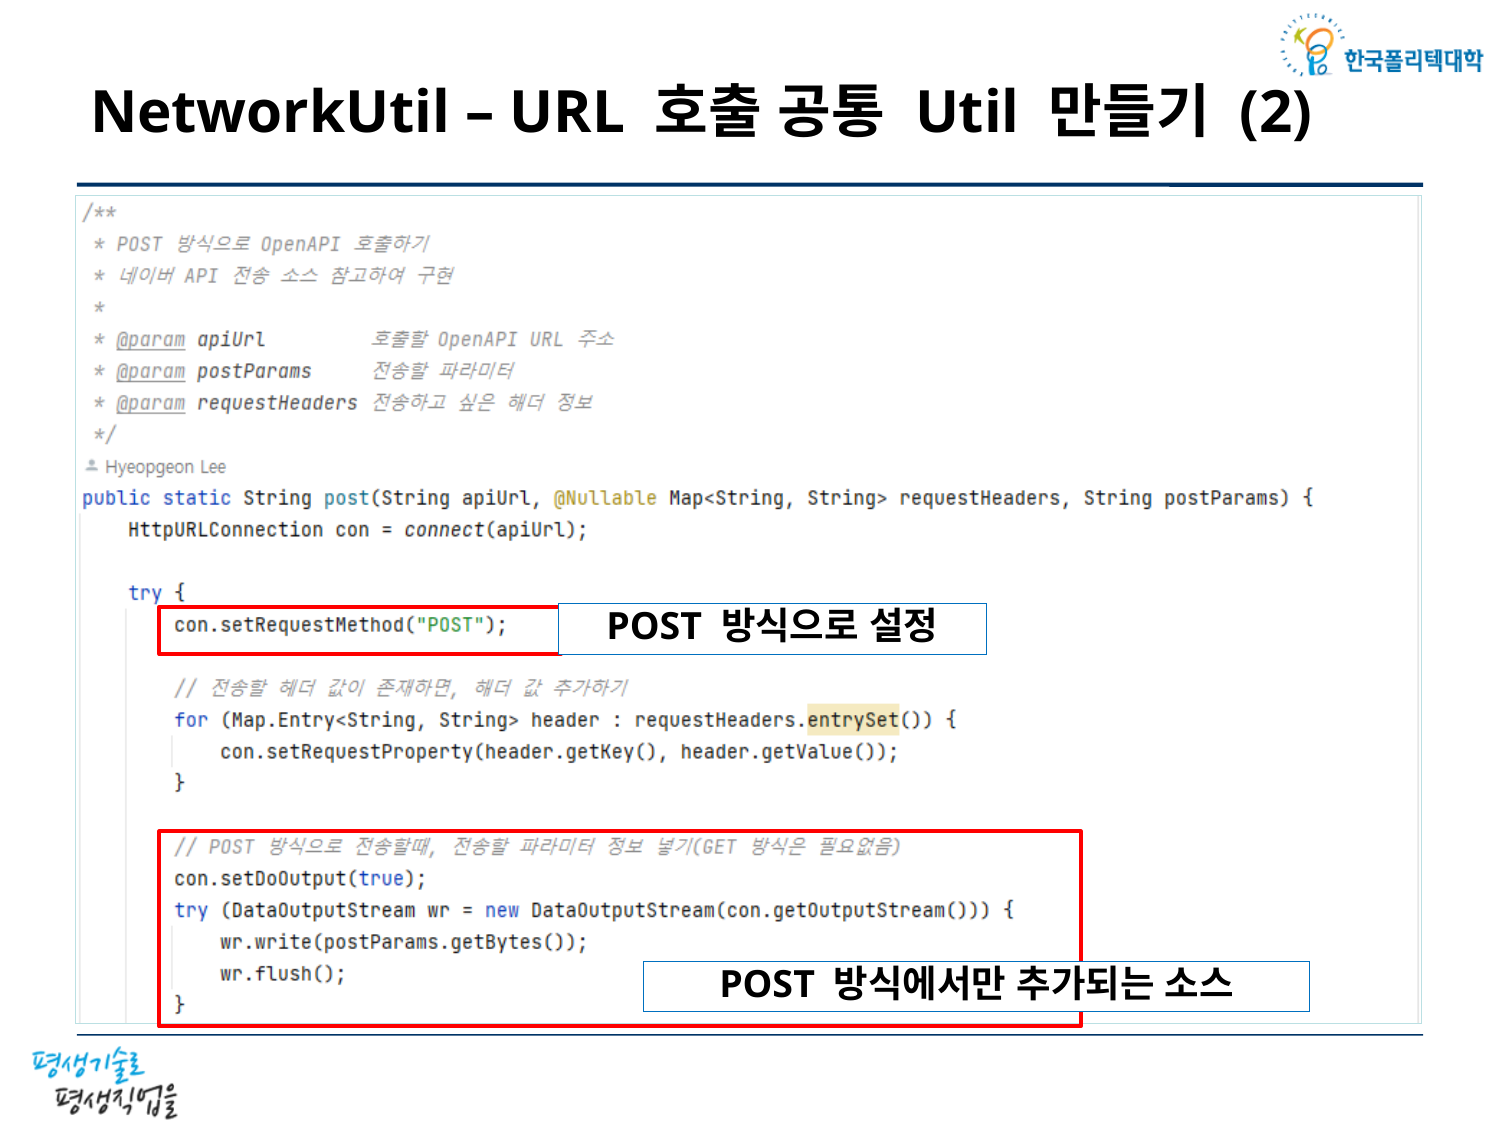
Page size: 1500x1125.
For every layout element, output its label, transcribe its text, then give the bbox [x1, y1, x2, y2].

picture [1275, 6, 1489, 84]
picture [17, 1039, 226, 1122]
title NetworkUtil – URL 호출 공통 Util 만들기 (2) [74, 44, 1426, 173]
picture [74, 195, 1422, 1024]
